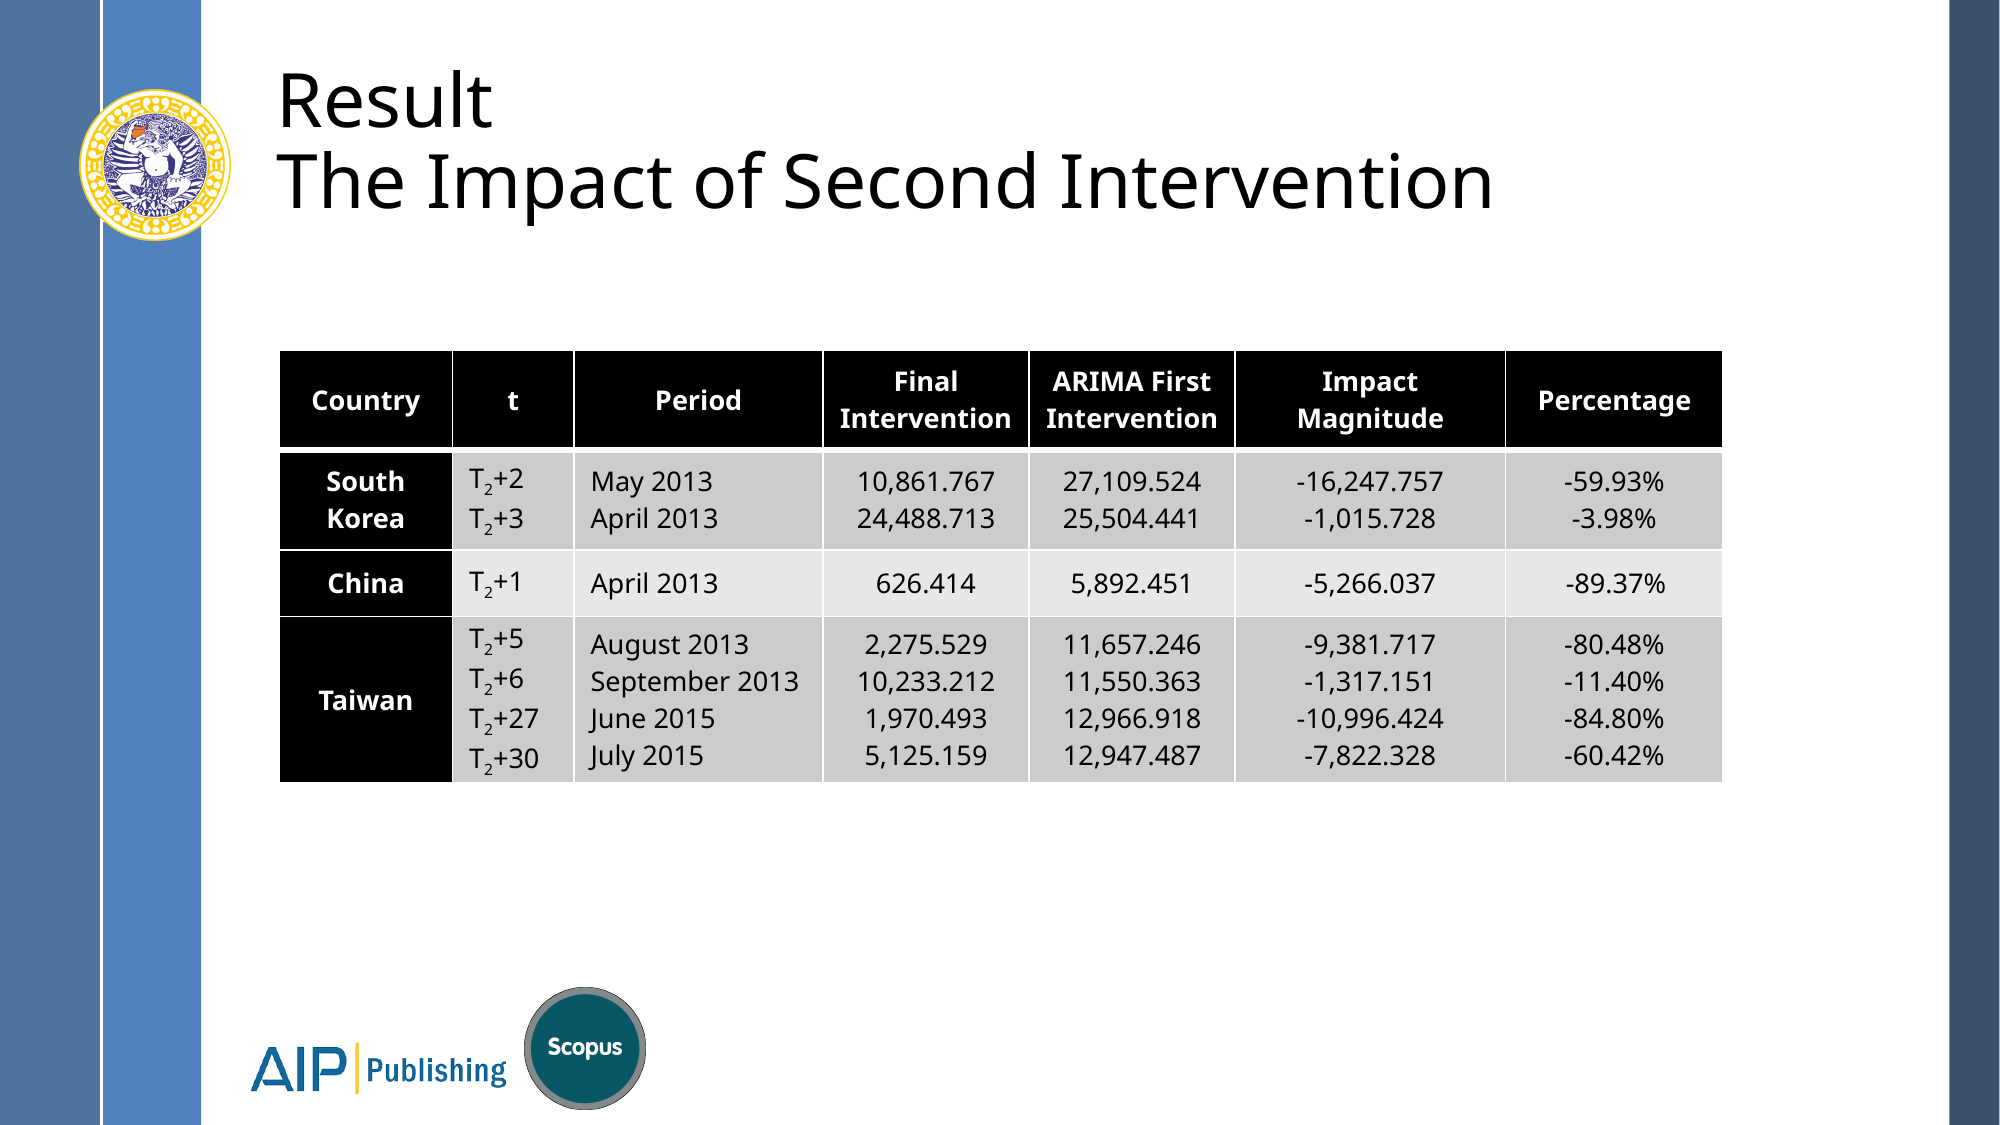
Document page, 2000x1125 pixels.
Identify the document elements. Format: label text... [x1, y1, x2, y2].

table_header Final Intervention [824, 351, 1028, 447]
table_cell -89.37% [1506, 551, 1722, 616]
table_cell 10,861.767 24,488.713 [824, 453, 1028, 549]
table_cell -59.93% -3.98% [1506, 453, 1722, 549]
table_cell April 2013 [575, 551, 822, 616]
table_cell 626.414 [824, 551, 1028, 616]
table_cell T2+5 T2+6 T2+27 T2+30 [453, 617, 573, 782]
table_cell 27,109.524 25,504.441 [1030, 453, 1234, 549]
table_cell China [280, 551, 452, 616]
table_cell May 2013 April 2013 [575, 453, 822, 549]
table_cell -16,247.757 -1,015.728 [1236, 453, 1505, 549]
table_header Percentage [1506, 351, 1722, 447]
picture [79, 89, 231, 241]
table_header t [453, 351, 573, 447]
table_cell 2,275.529 10,233.212 1,970.493 5,125.159 [824, 617, 1028, 782]
table_cell -5,266.037 [1236, 551, 1505, 616]
table_cell Taiwan [280, 617, 452, 782]
table_cell T2+2 T2+3 [453, 453, 573, 549]
table_cell South Korea [280, 453, 452, 549]
table_cell -80.48% -11.40% -84.80% -60.42% [1506, 617, 1722, 782]
table_cell -9,381.717 -1,317.151 -10,996.424 -7,822.328 [1236, 617, 1505, 782]
table_cell August 2013 September 2013 June 2015 July 2015 [575, 617, 822, 782]
table_header ARIMA First Intervention [1030, 351, 1234, 447]
picture [237, 987, 646, 1121]
table_header Country [280, 351, 452, 447]
table_cell T2+1 [453, 551, 573, 616]
table_cell 11,657.246 11,550.363 12,966.918 12,947.487 [1030, 617, 1234, 782]
table_header Period [575, 351, 822, 447]
table_header Impact Magnitude [1236, 351, 1505, 447]
title Result The Impact of Second Intervention [261, 29, 1867, 233]
table_cell 5,892.451 [1030, 551, 1234, 616]
